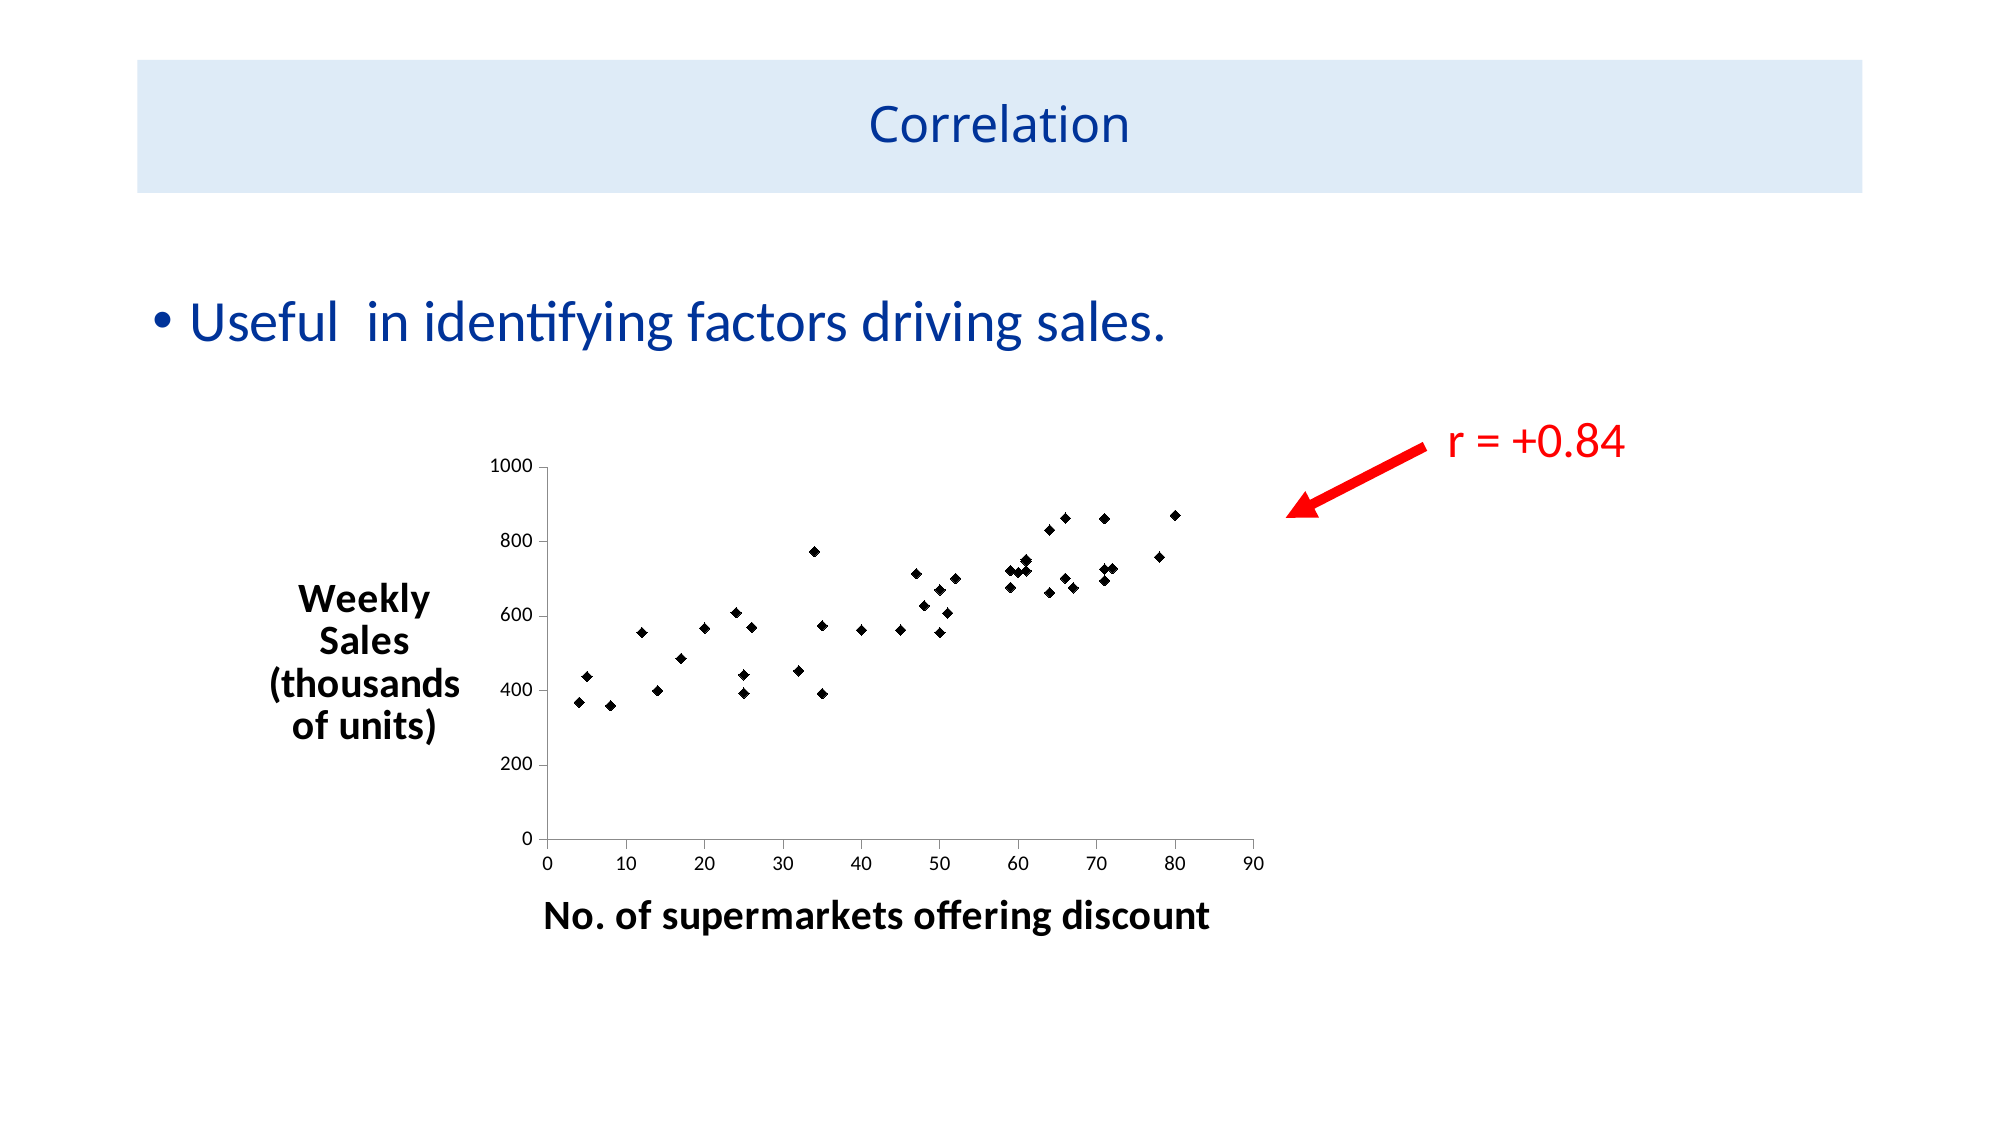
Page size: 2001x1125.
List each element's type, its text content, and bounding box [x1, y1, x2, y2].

title Correlation [137, 59, 1863, 192]
chart [234, 446, 1286, 978]
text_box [1285, 446, 1425, 518]
text_box r = +0.84 [1432, 399, 1766, 475]
list Useful in identifying factors driving sales. [137, 192, 1863, 1014]
